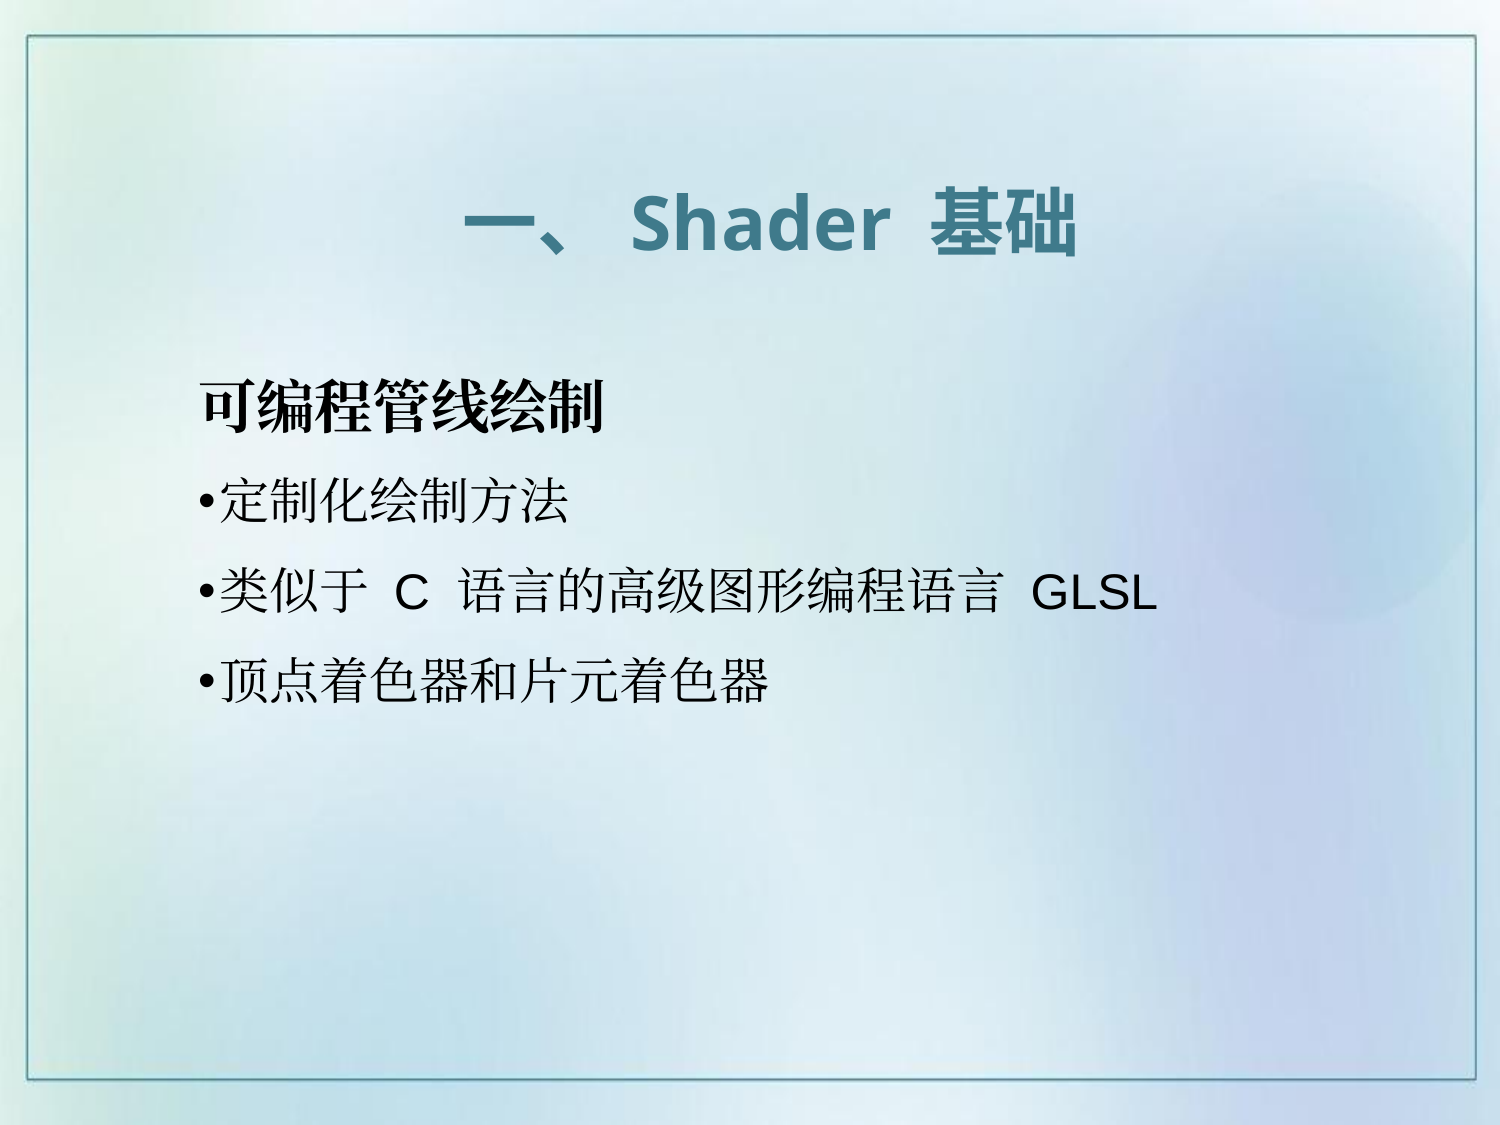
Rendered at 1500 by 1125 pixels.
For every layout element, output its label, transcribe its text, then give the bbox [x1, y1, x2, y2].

title 一、Shader 基础 [272, 109, 1270, 313]
picture [0, 0, 1500, 1125]
list 可编程管线绘制 定制化绘制方法 类似于 C 语言的高级图形编程语言 GLSL 顶点着色器和片元着色器 [183, 327, 1400, 981]
